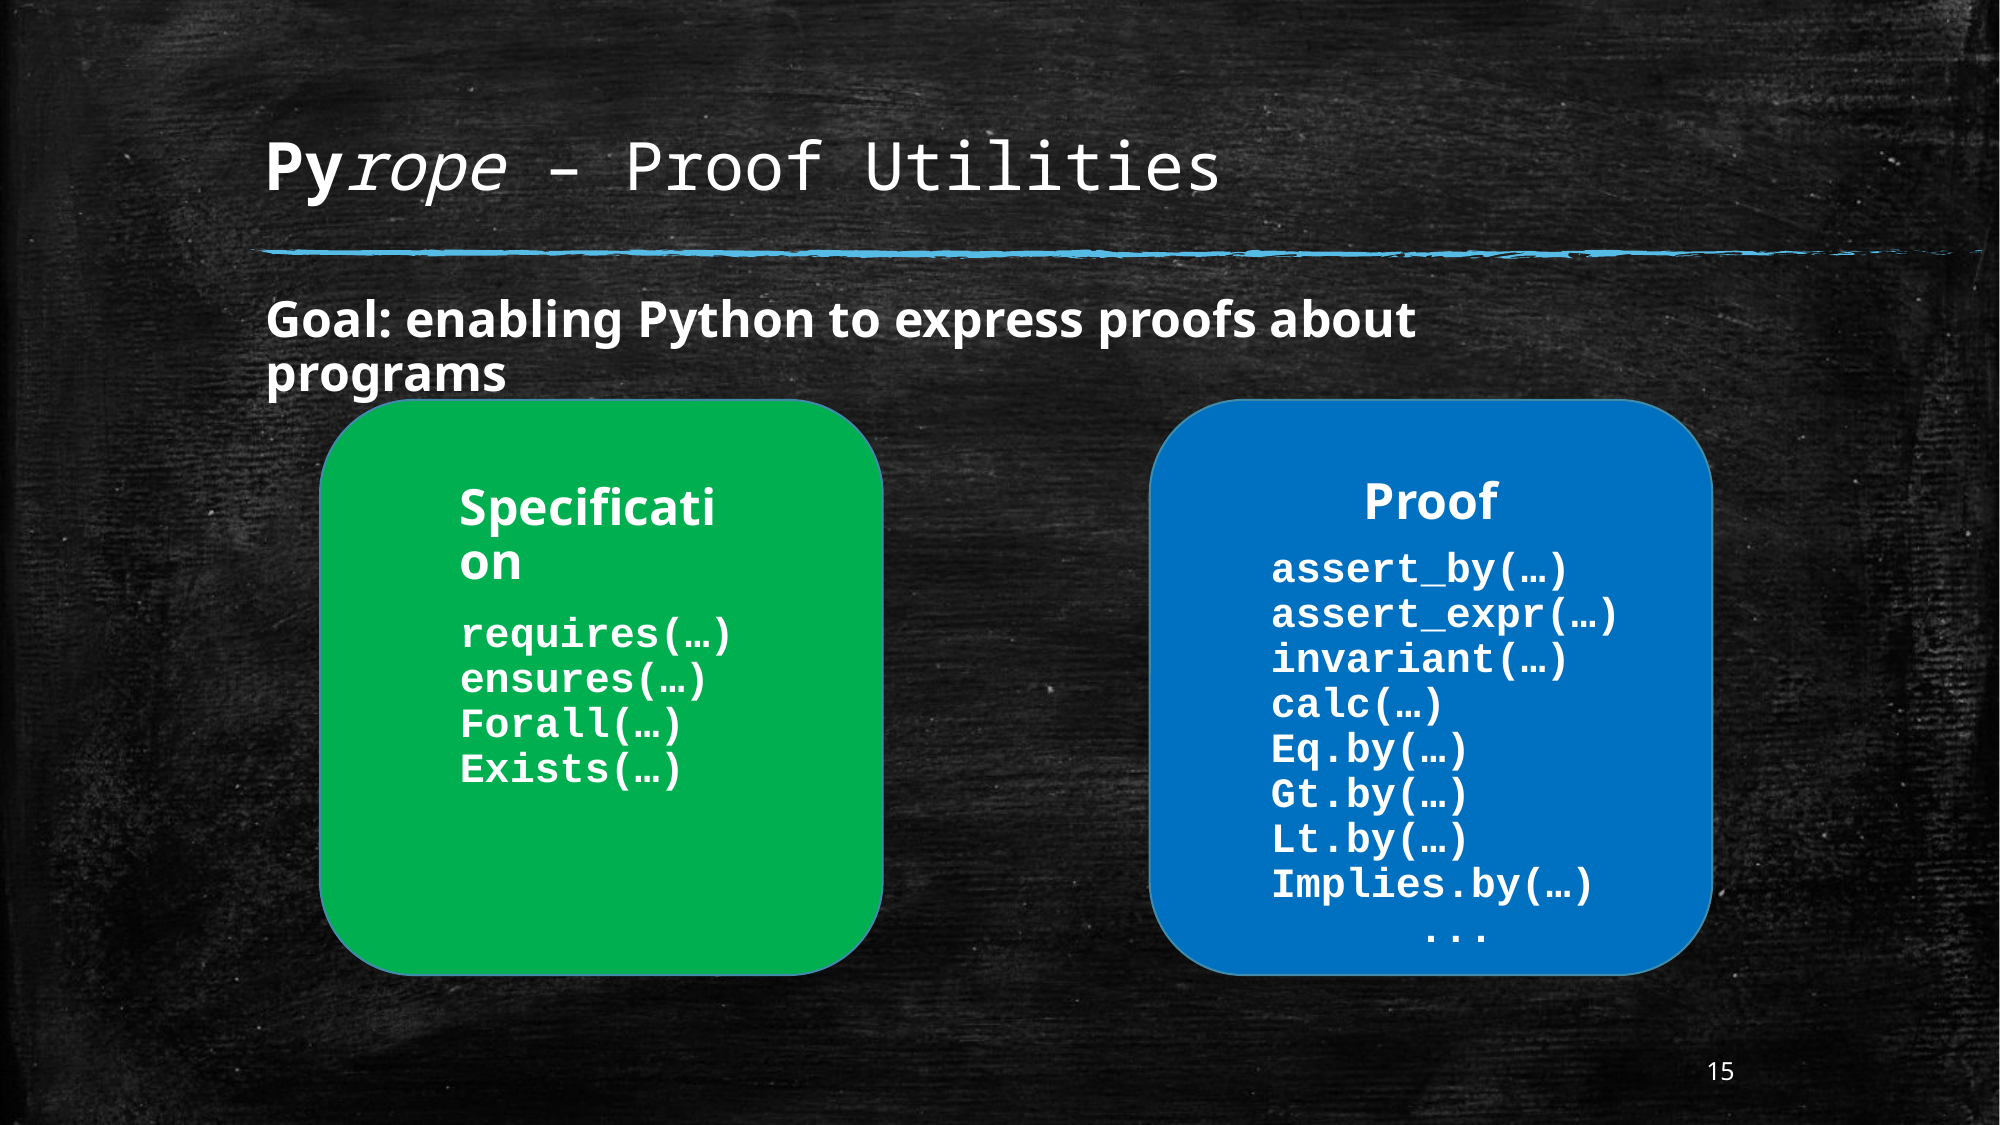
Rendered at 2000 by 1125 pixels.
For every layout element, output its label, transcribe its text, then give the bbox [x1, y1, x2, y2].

text_box [1148, 398, 1714, 977]
slide_number 15 [1562, 1050, 1750, 1096]
text_box assert_by(…) assert_expr(…) invariant(…) calc(…) Eq.by(…) Gt.by(…) Lt.by(…) Implies.by(…) ... [1255, 539, 1656, 959]
text_box Goal: enabling Python to express proofs about programs [250, 287, 1513, 411]
text_box [318, 398, 884, 977]
text_box requires(…) ensures(…) Forall(…) Exists(…) [444, 603, 758, 799]
text_box Specification [444, 474, 758, 598]
text_box Proof [1274, 469, 1588, 539]
title Pyrope – Proof Utilities [249, 45, 1750, 213]
